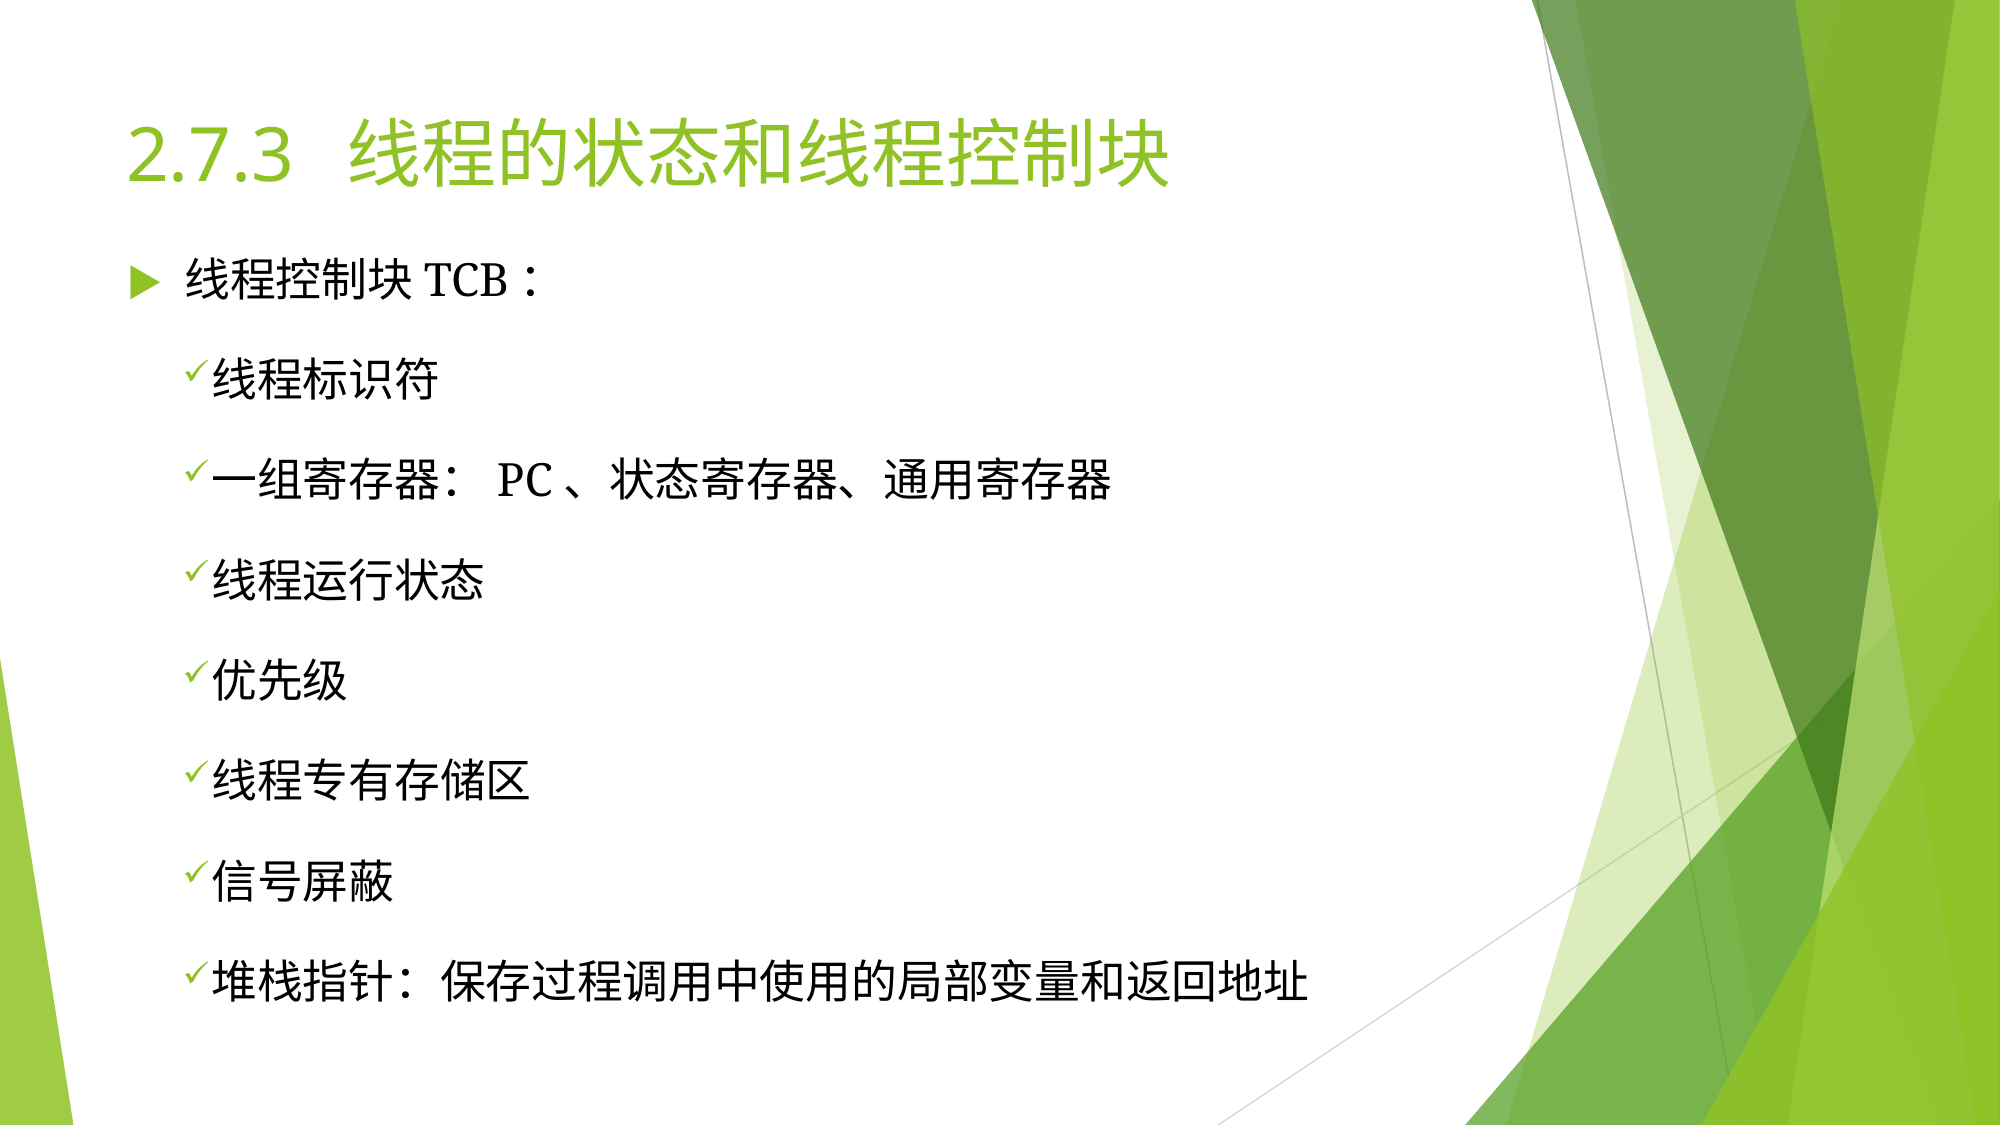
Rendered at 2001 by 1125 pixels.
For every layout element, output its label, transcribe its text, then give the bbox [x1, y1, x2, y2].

title 2.7.3 线程的状态和线程控制块 [124, 104, 1172, 248]
text_box ▶ 线程控制块TCB： 线程标识符 一组寄存器：PC、状态寄存器、通用寄存器 线程运行状态 优先级 线程专有存储区 信号屏蔽 堆栈指针：保存过程调用中使用的局部变量和返回地址 [124, 248, 1314, 1008]
